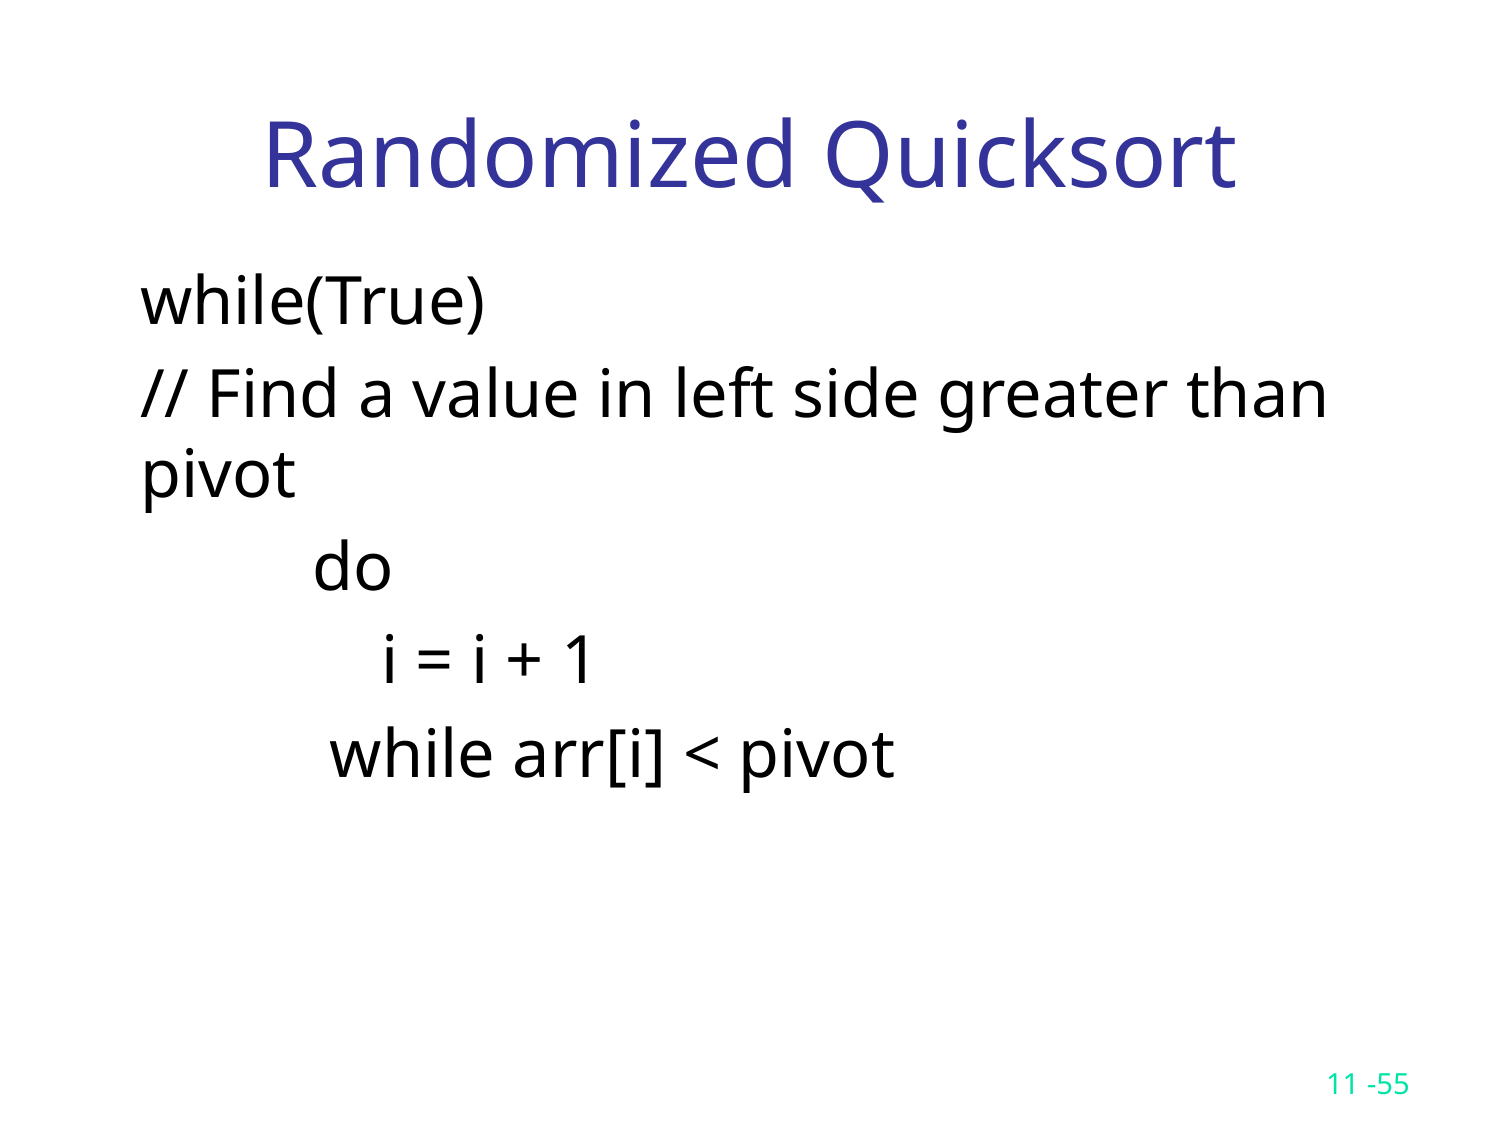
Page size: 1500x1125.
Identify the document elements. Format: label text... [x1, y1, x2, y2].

title Randomized Quicksort [125, 87, 1375, 214]
list while(True) // Find a value in left side greater than pivot do i = i + 1 while arr[i] < pivot [125, 249, 1400, 925]
slide_number 11 -55 [1112, 1037, 1425, 1113]
